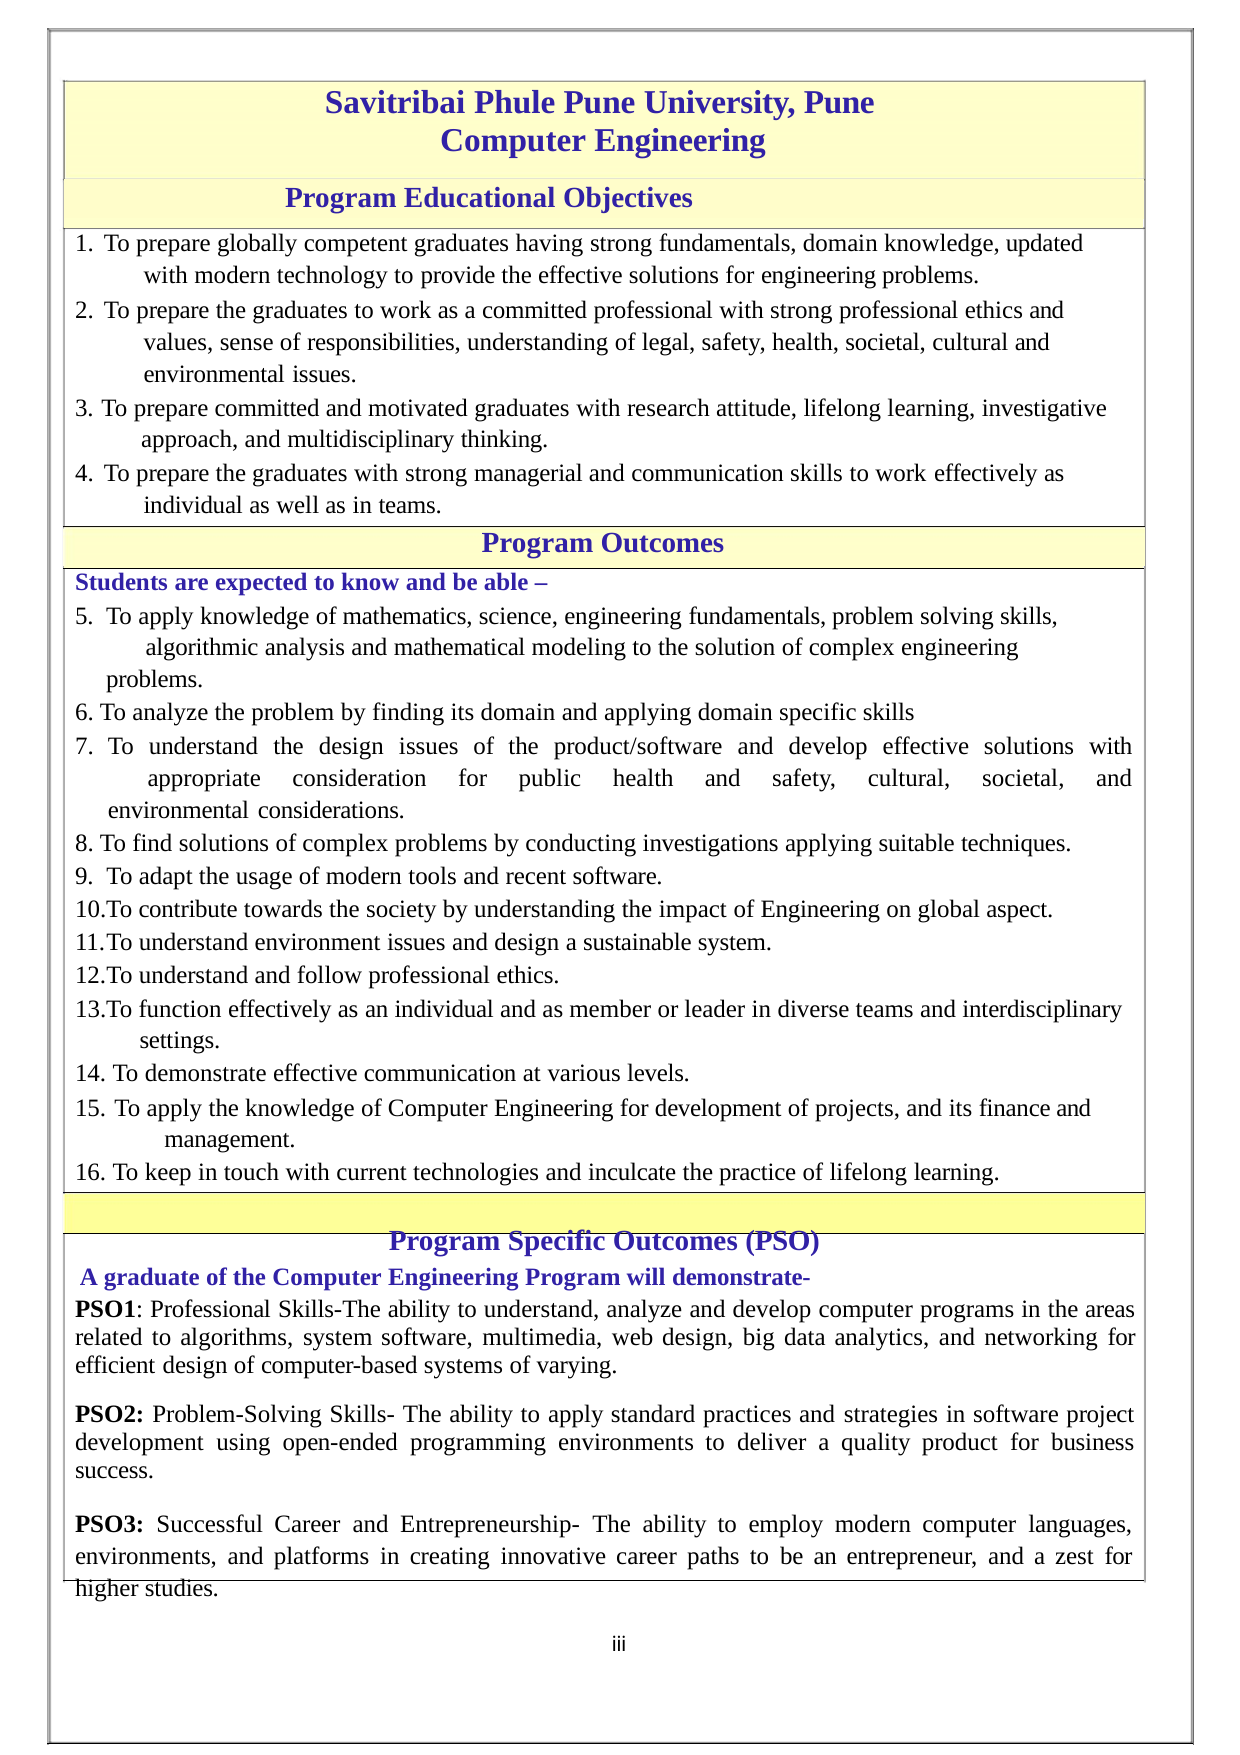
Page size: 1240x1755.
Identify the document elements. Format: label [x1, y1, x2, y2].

text_box [46, 27, 1194, 1745]
